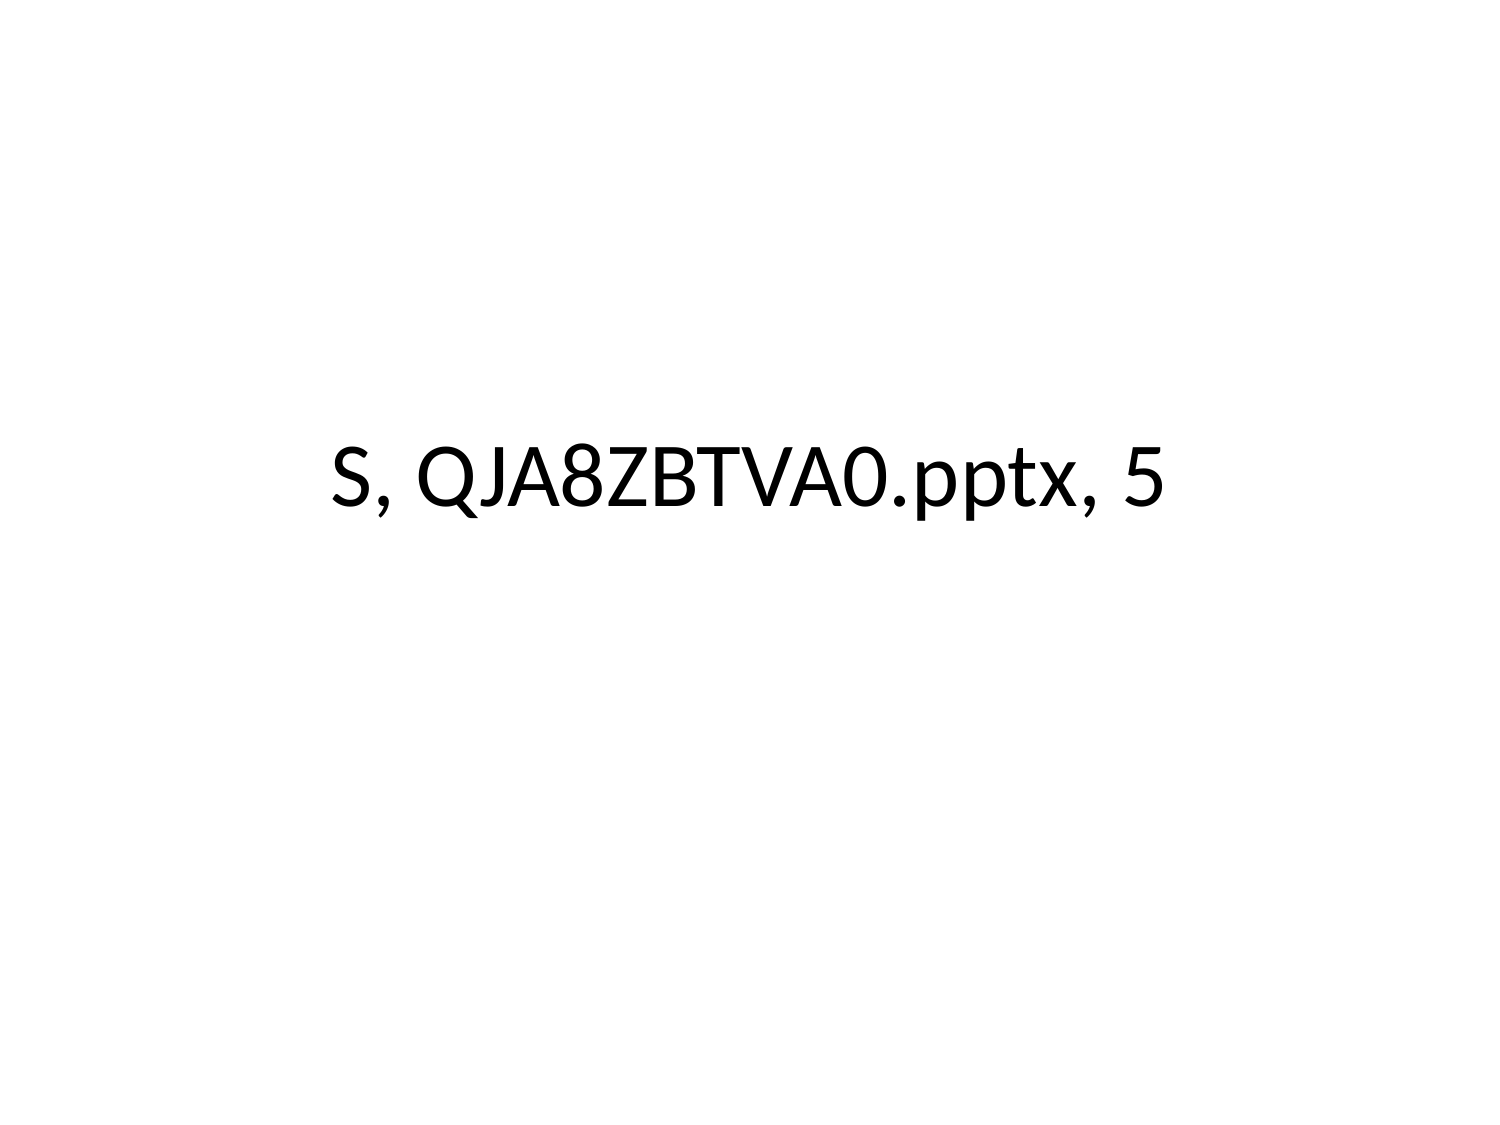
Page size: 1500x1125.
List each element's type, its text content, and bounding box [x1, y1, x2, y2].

title S, QJA8ZBTVA0.pptx, 5 [112, 349, 1388, 591]
